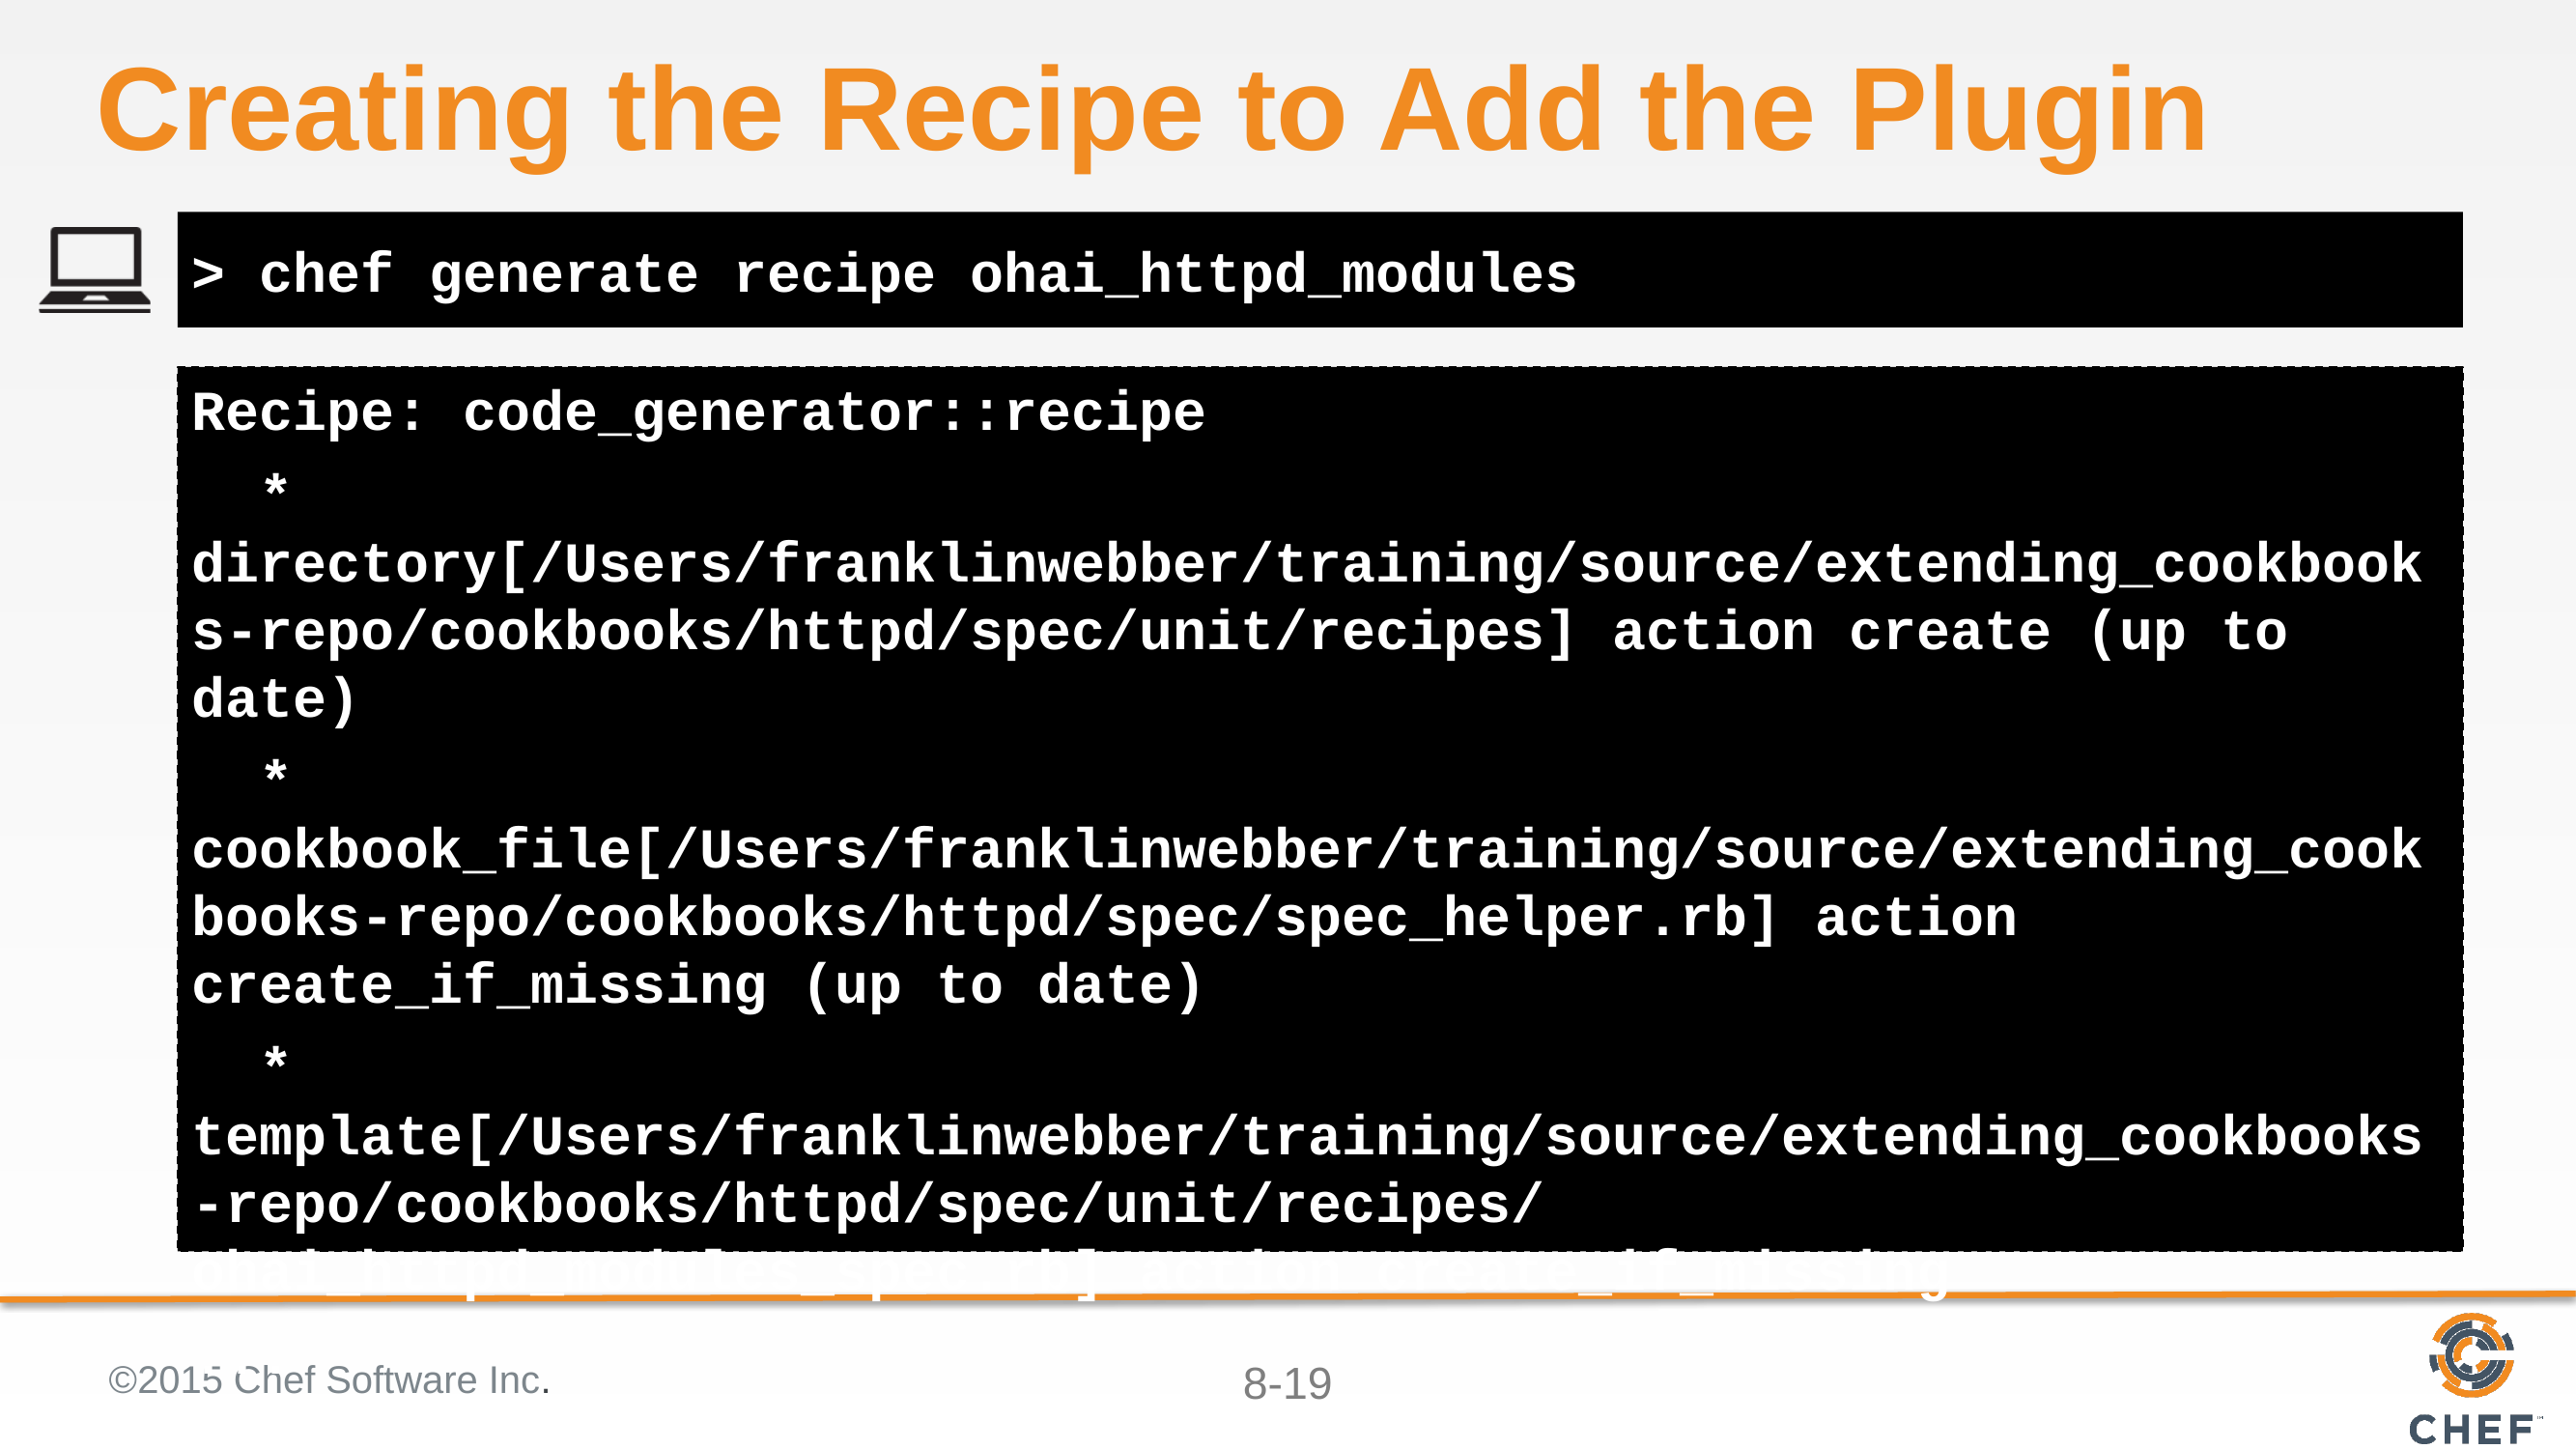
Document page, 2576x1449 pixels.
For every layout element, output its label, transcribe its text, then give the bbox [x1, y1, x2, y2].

list Recipe: code_generator::recipe * directory[/Users/franklinwebber/training/source/extending_cookbooks-repo/cookbooks/httpd/spec/unit/recipes] action create (up to date) * cookbook_file[/Users/franklinwebber/training/source/extending_cookbooks-repo/cookbooks/httpd/spec/spec_helper.rb] action create_if_missing (up to date) * template[/Users/franklinwebber/training/source/extending_cookbooks-repo/cookbooks/httpd/spec/unit/recipes/ohai_httpd_modules_spec.rb] action create_if_missing ... [177, 366, 2464, 1252]
picture [2399, 1297, 2551, 1449]
list > chef generate recipe ohai_httpd_modules [177, 212, 2463, 327]
title Creating the Recipe to Add the Plugin [96, 48, 2463, 180]
